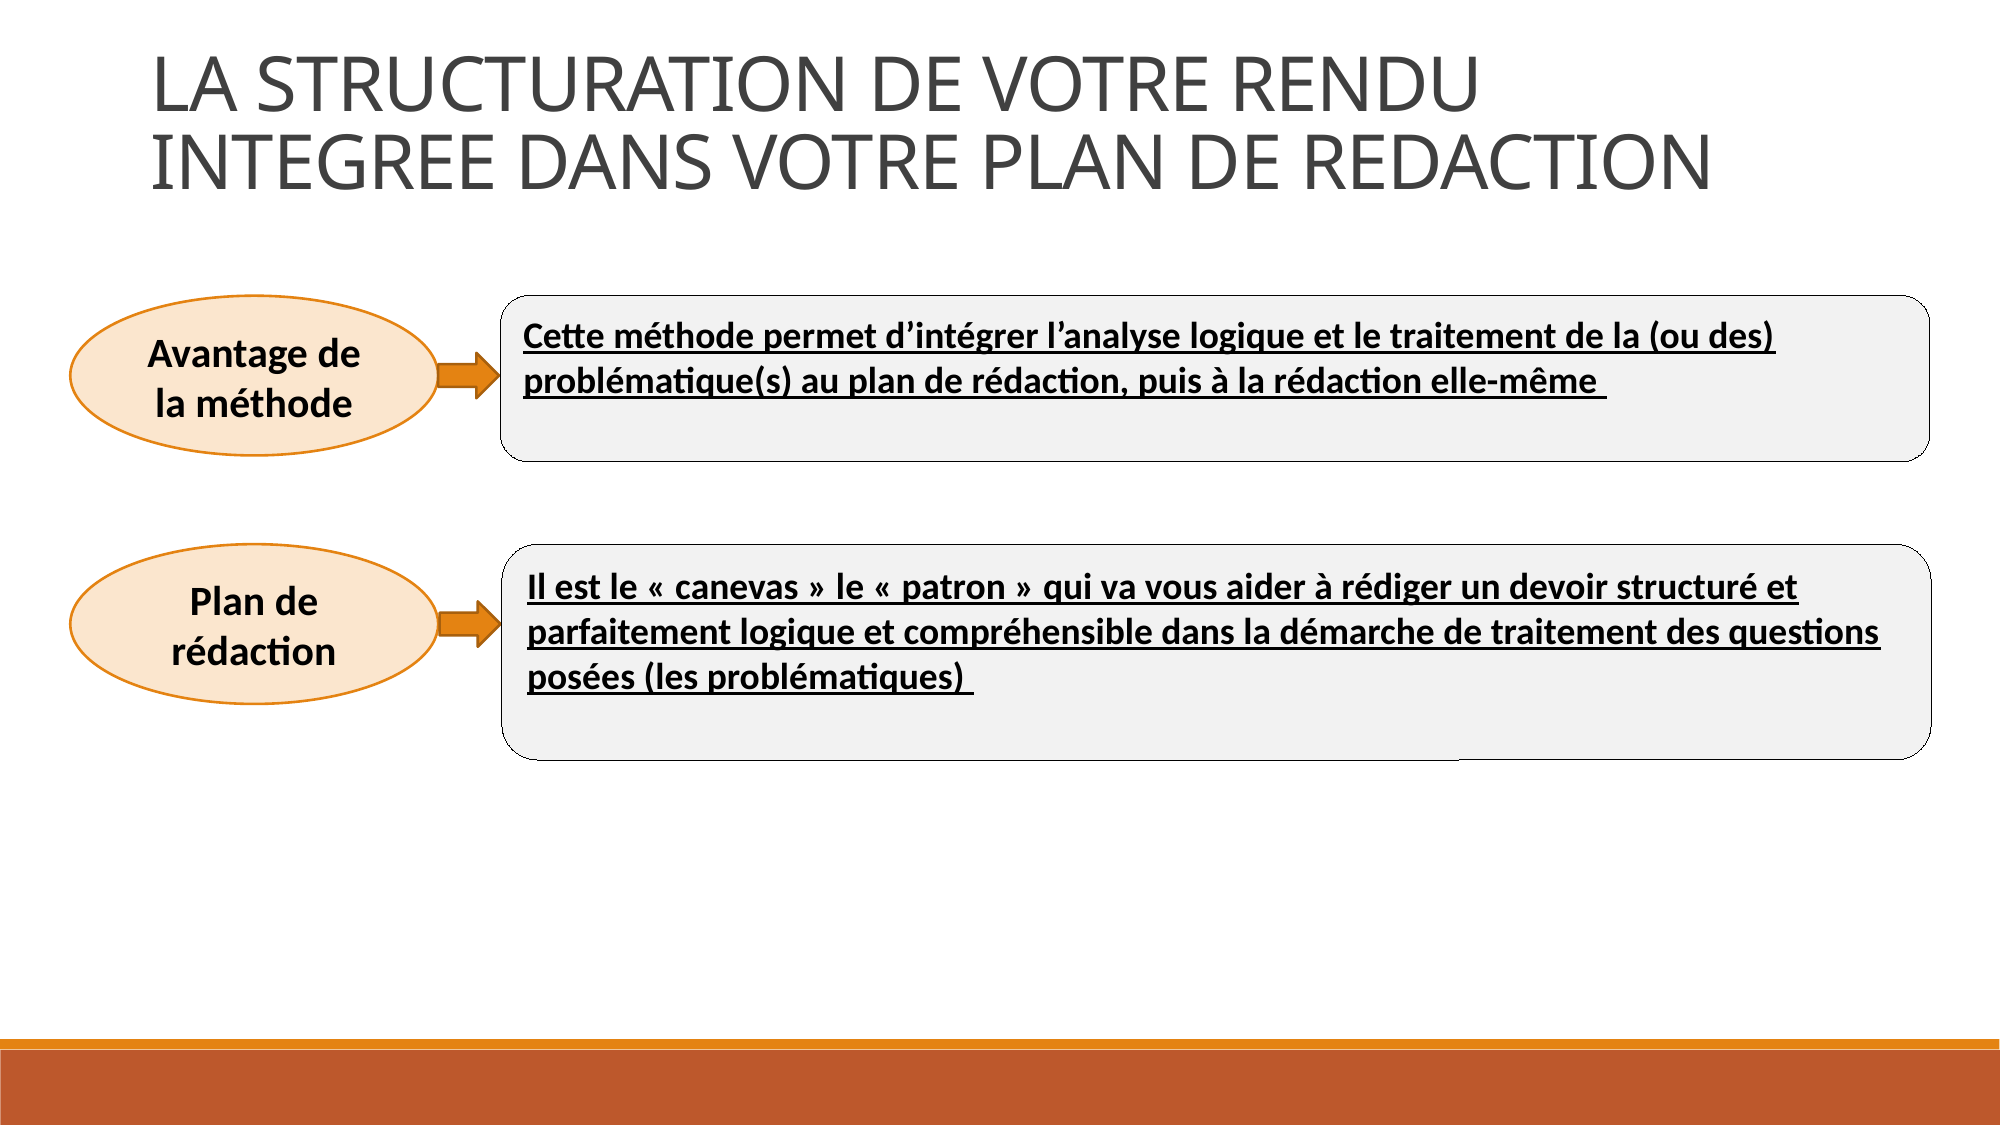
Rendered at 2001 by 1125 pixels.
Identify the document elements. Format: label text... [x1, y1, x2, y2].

text_box [438, 600, 501, 648]
text_box LA STRUCTURATION DE VOTRE RENDU INTEGREE DANS VOTRE PLAN DE REDACTION [135, 42, 1761, 281]
text_box Plan de rédaction [68, 542, 438, 706]
text_box [436, 351, 500, 400]
text_box Avantage de la méthode [68, 294, 438, 457]
text_box Cette méthode permet d’intégrer l’analyse logique et le traitement de la (ou des) problématique(s) au plan de rédaction, puis à la rédaction elle-même [500, 295, 1930, 462]
text_box Il est le « canevas » le « patron » qui va vous aider à rédiger un devoir structuré et parfaitement logique et compréhensible dans la démarche de traitement des questions posées (les problématiques) [501, 544, 1932, 761]
